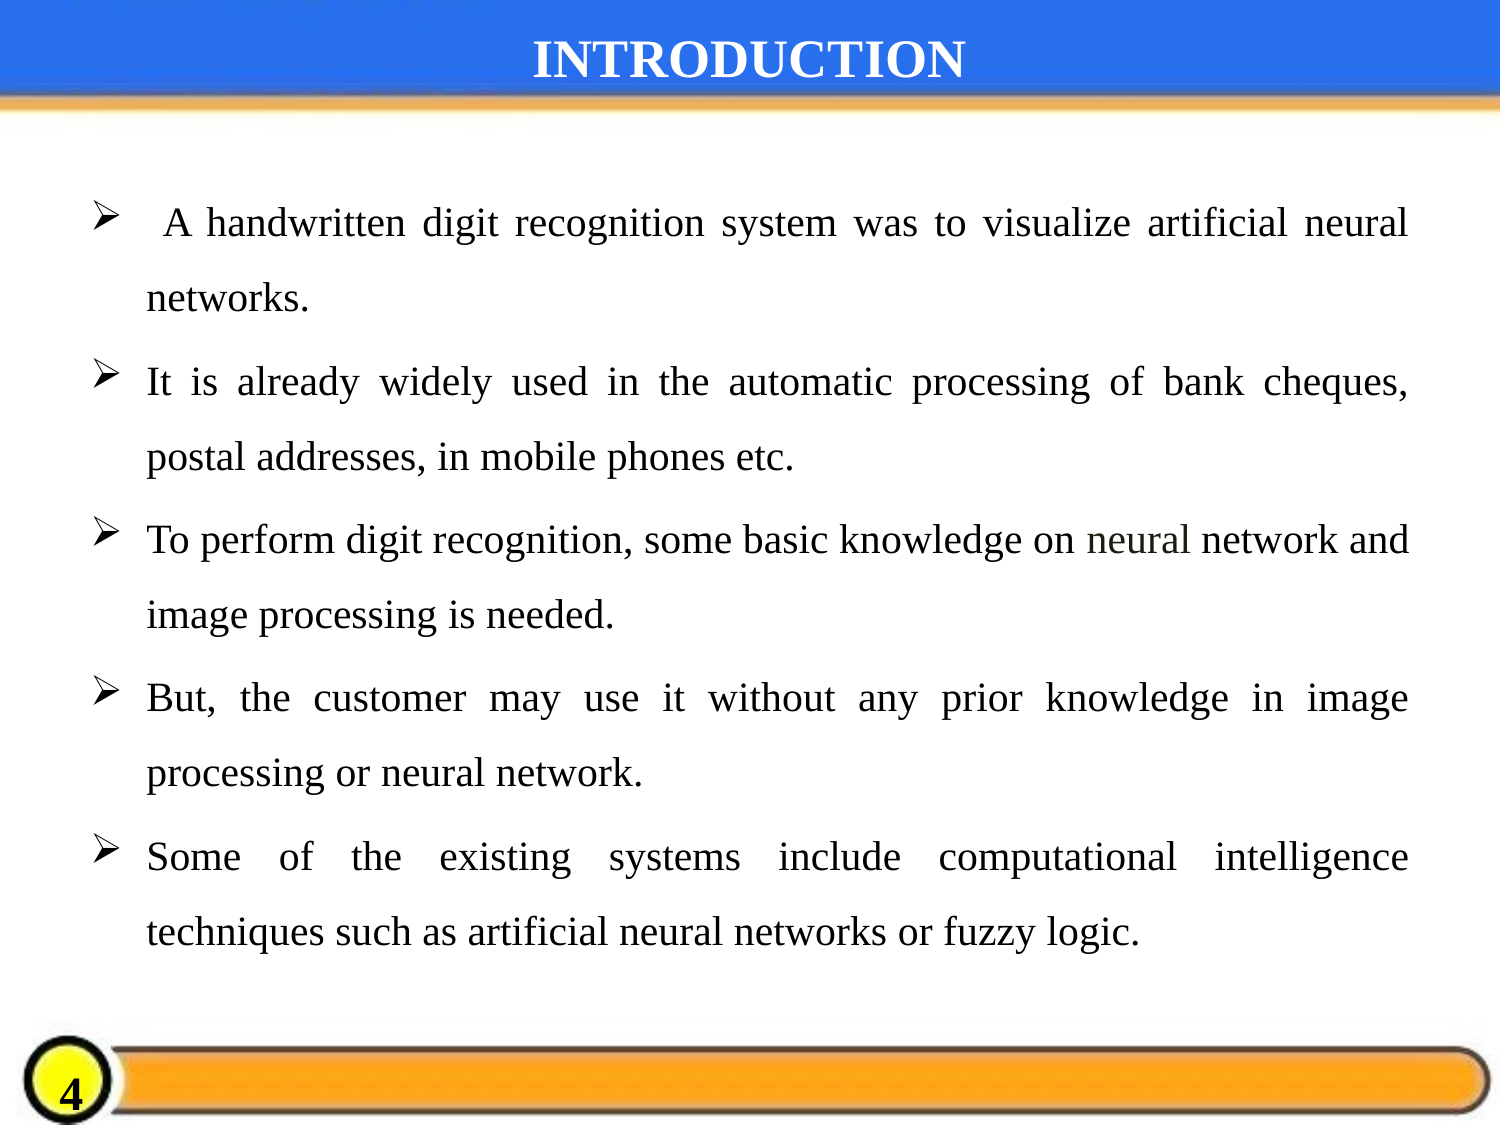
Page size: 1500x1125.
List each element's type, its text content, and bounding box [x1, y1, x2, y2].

text_box 4 [44, 1054, 75, 1125]
list A handwritten digit recognition system was to visualize artificial neural networks. It is already widely used in the automatic processing of bank cheques, postal addresses, in mobile phones etc. To perform digit recognition, some basic knowledge on neural network and image processing is needed. But, the customer may use it without any prior knowledge in image processing or neural network. Some of the existing systems include computational intelligence techniques such as artificial neural networks or fuzzy logic. [75, 162, 1425, 1005]
title INTRODUCTION [75, 0, 1425, 113]
picture [0, 0, 1500, 1125]
